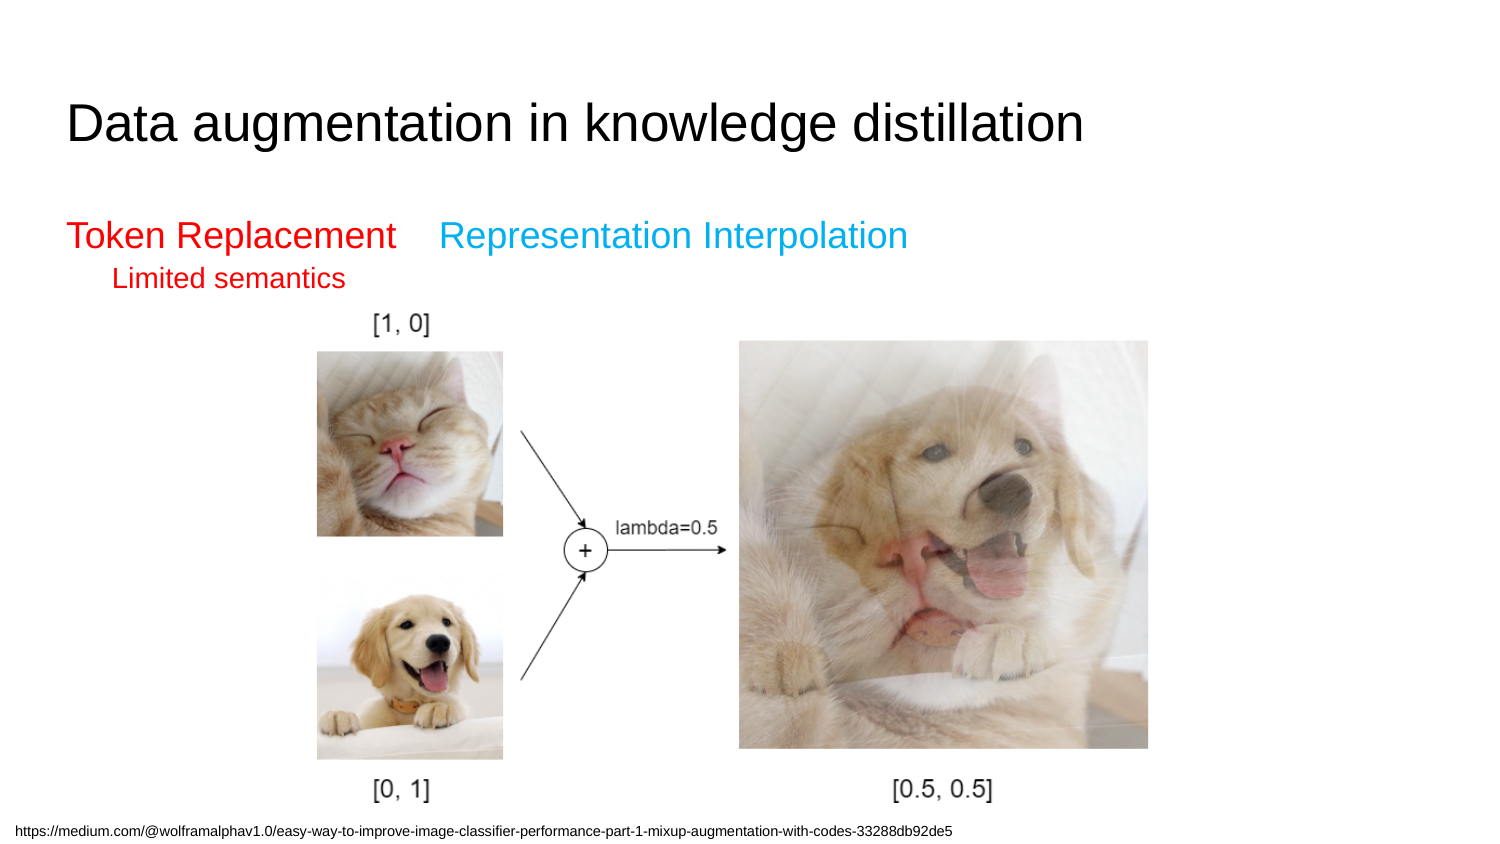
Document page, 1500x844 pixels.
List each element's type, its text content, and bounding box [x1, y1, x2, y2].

list Token Replacement Representation Interpolation [51, 189, 1449, 808]
text_box https://medium.com/@wolframalphav1.0/easy-way-to-improve-image-classifier-performance-part-1-mixup-augmentation-with-codes-33288db92de5 [0, 814, 1130, 844]
text_box Limited semantics [97, 251, 362, 302]
title Data augmentation in knowledge distillation [51, 72, 1449, 167]
picture [304, 307, 1159, 803]
